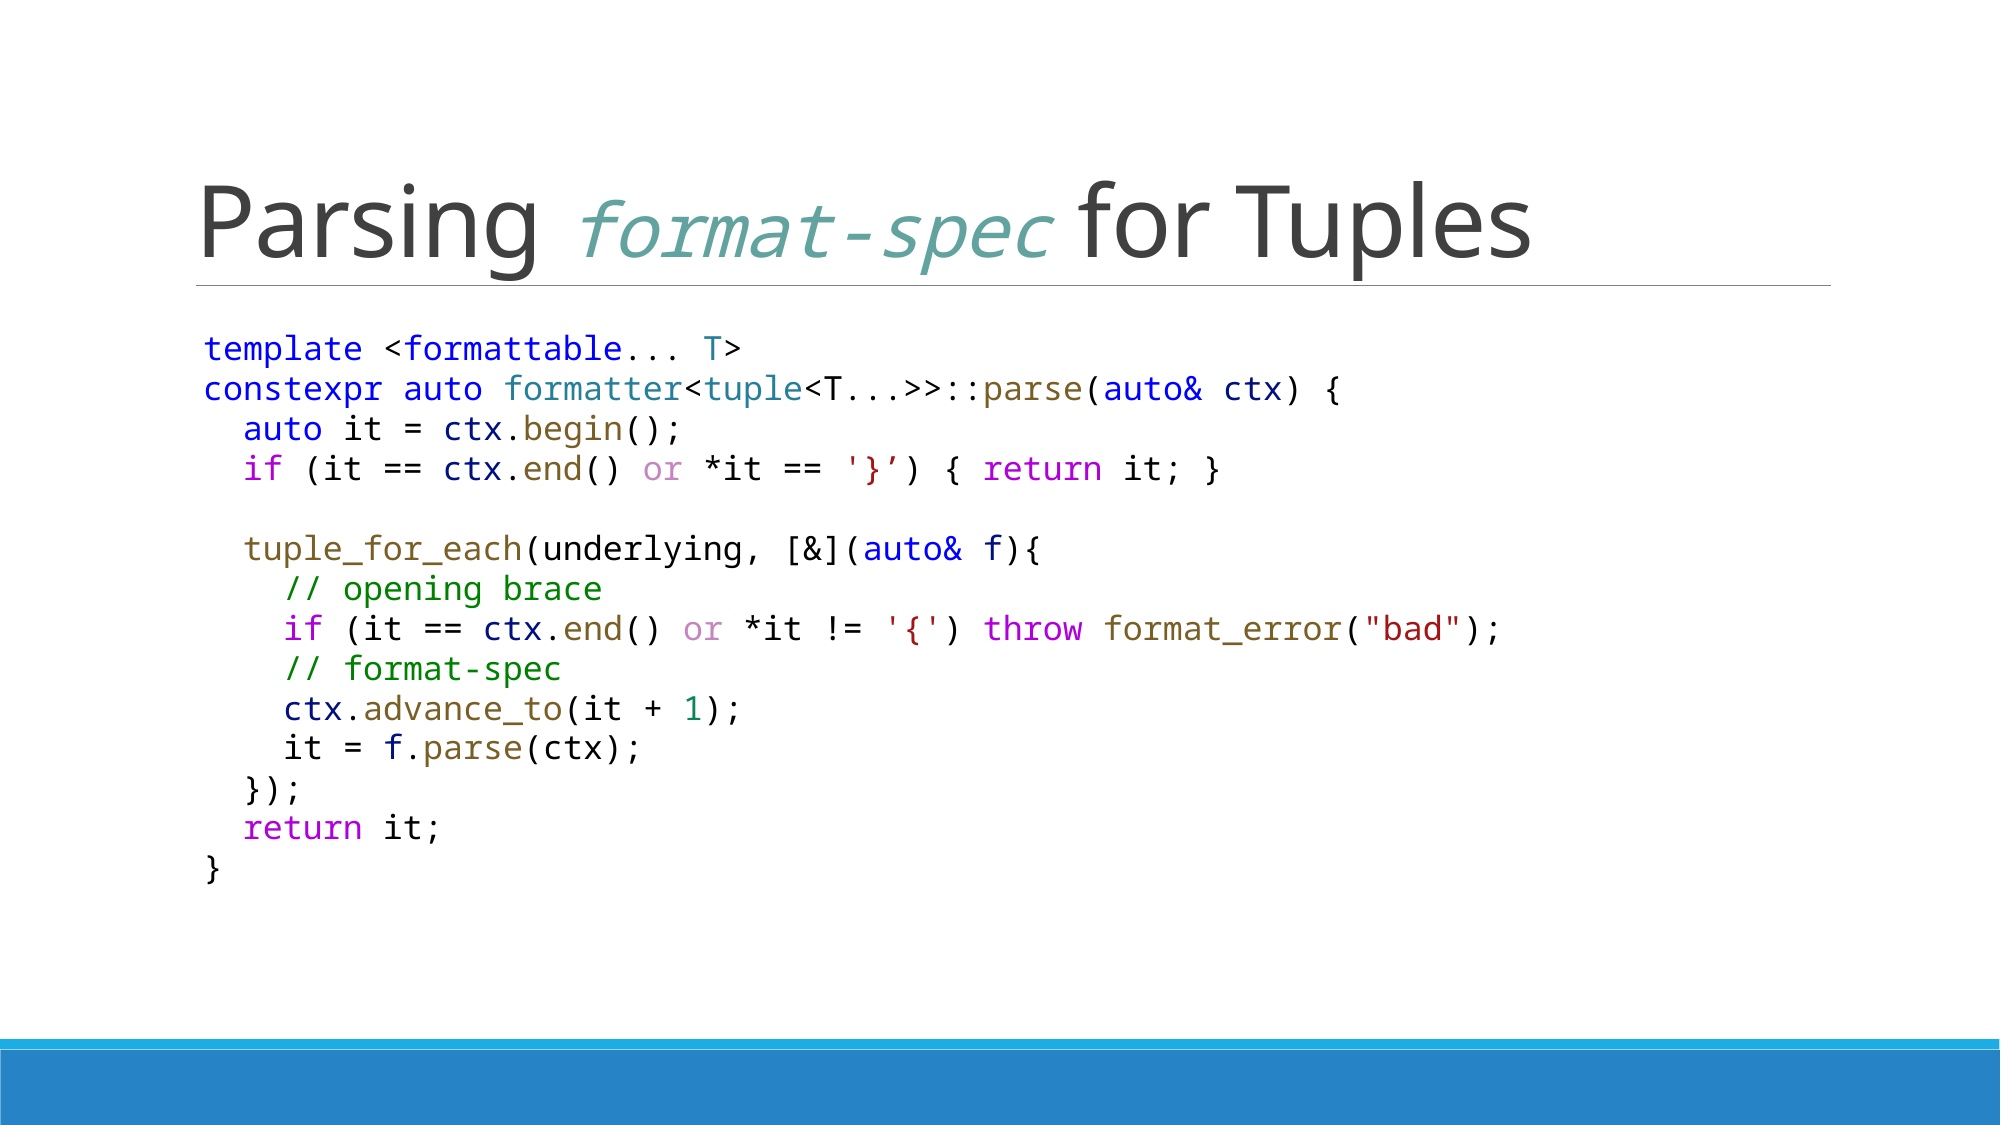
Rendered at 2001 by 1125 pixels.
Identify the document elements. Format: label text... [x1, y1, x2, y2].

text_box template <formattable... T> constexpr auto formatter<tuple<T...>>::parse(auto& ctx) { auto it = ctx.begin(); if (it == ctx.end() or *it == '}’) { return it; } tuple_for_each(underlying, [&](auto& f){ // opening brace if (it == ctx.end() or *it != '{') throw format_error("bad"); // format-spec ctx.advance_to(it + 1); it = f.parse(ctx); }); return it; } [188, 320, 1518, 894]
title Parsing format-spec for Tuples [180, 47, 1830, 285]
